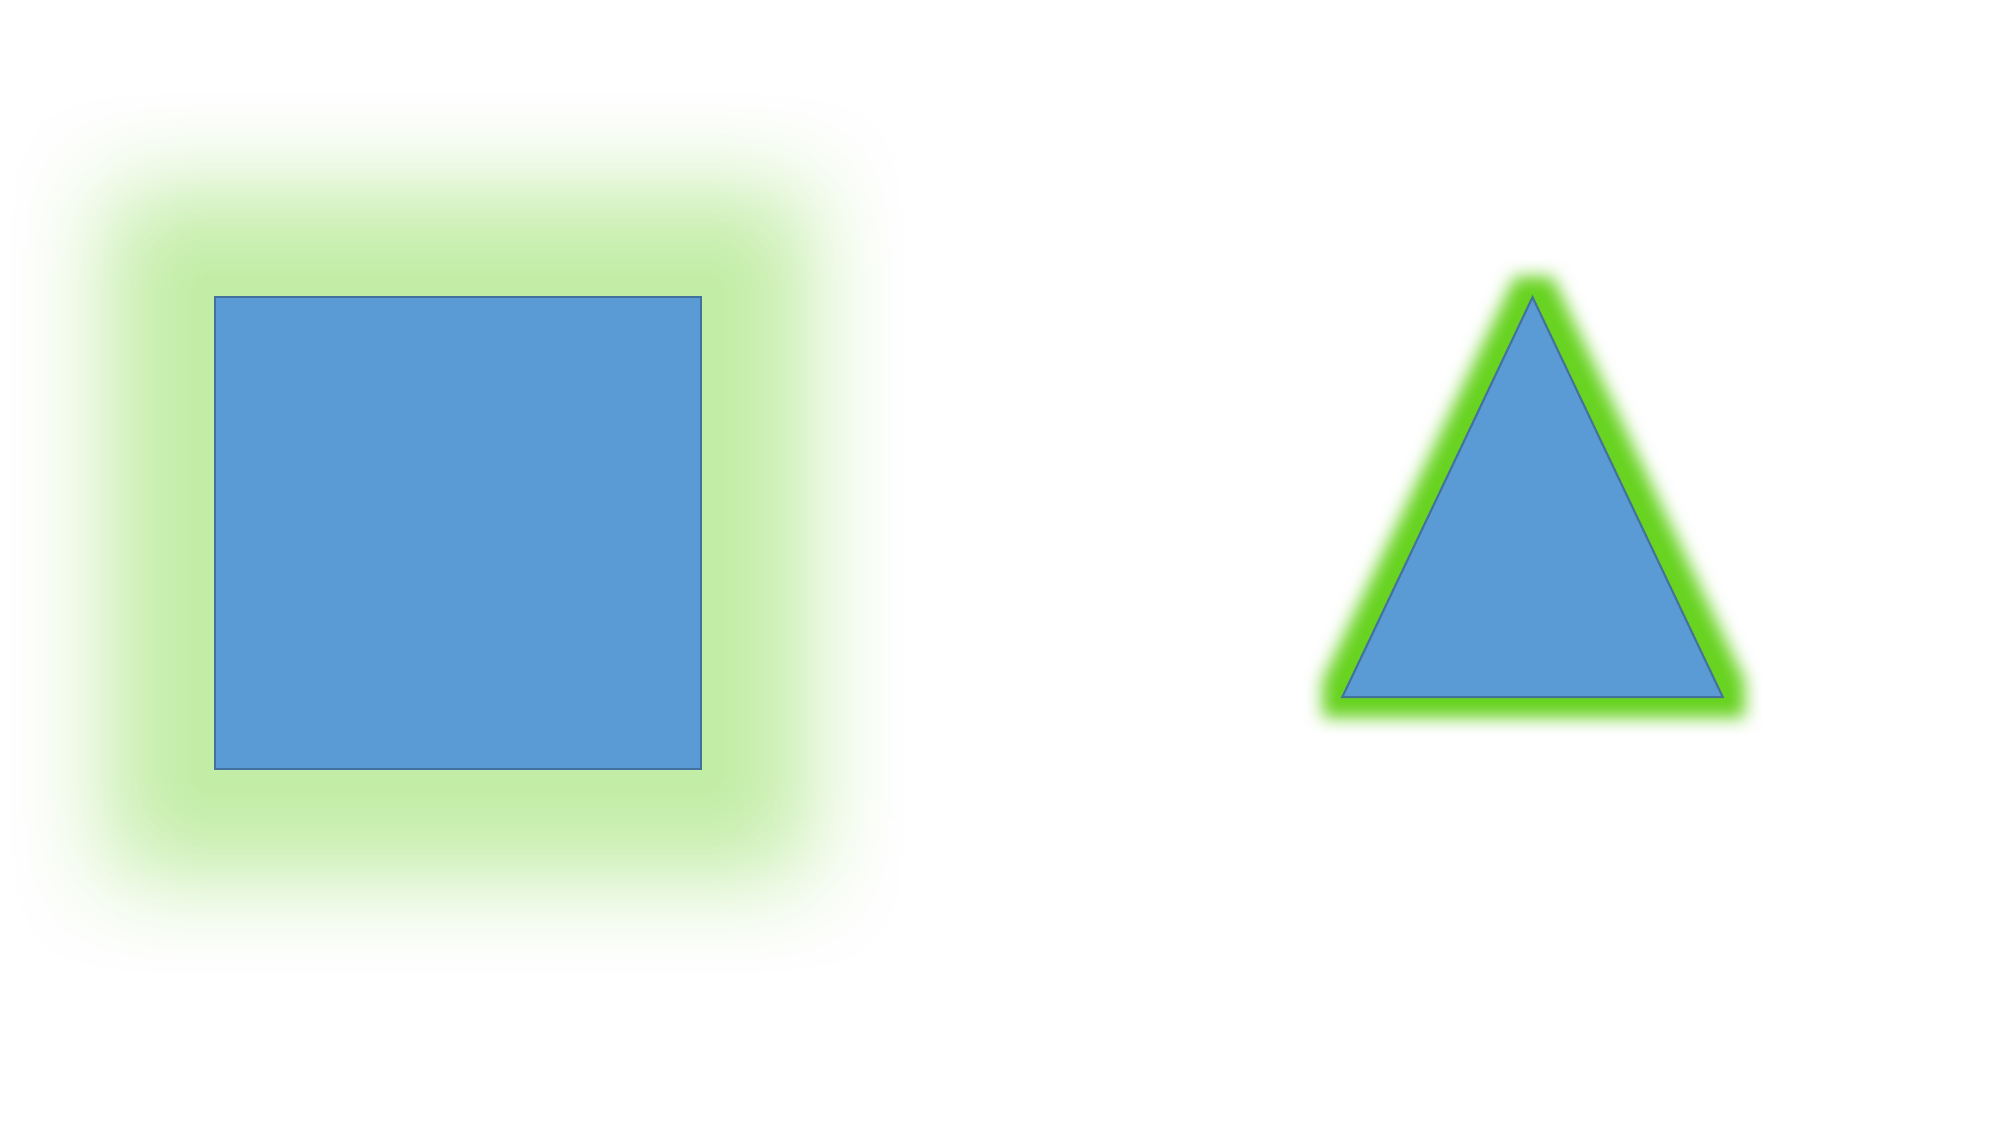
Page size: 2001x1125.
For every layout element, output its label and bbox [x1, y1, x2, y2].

text_box [214, 296, 702, 770]
text_box [1340, 294, 1725, 699]
